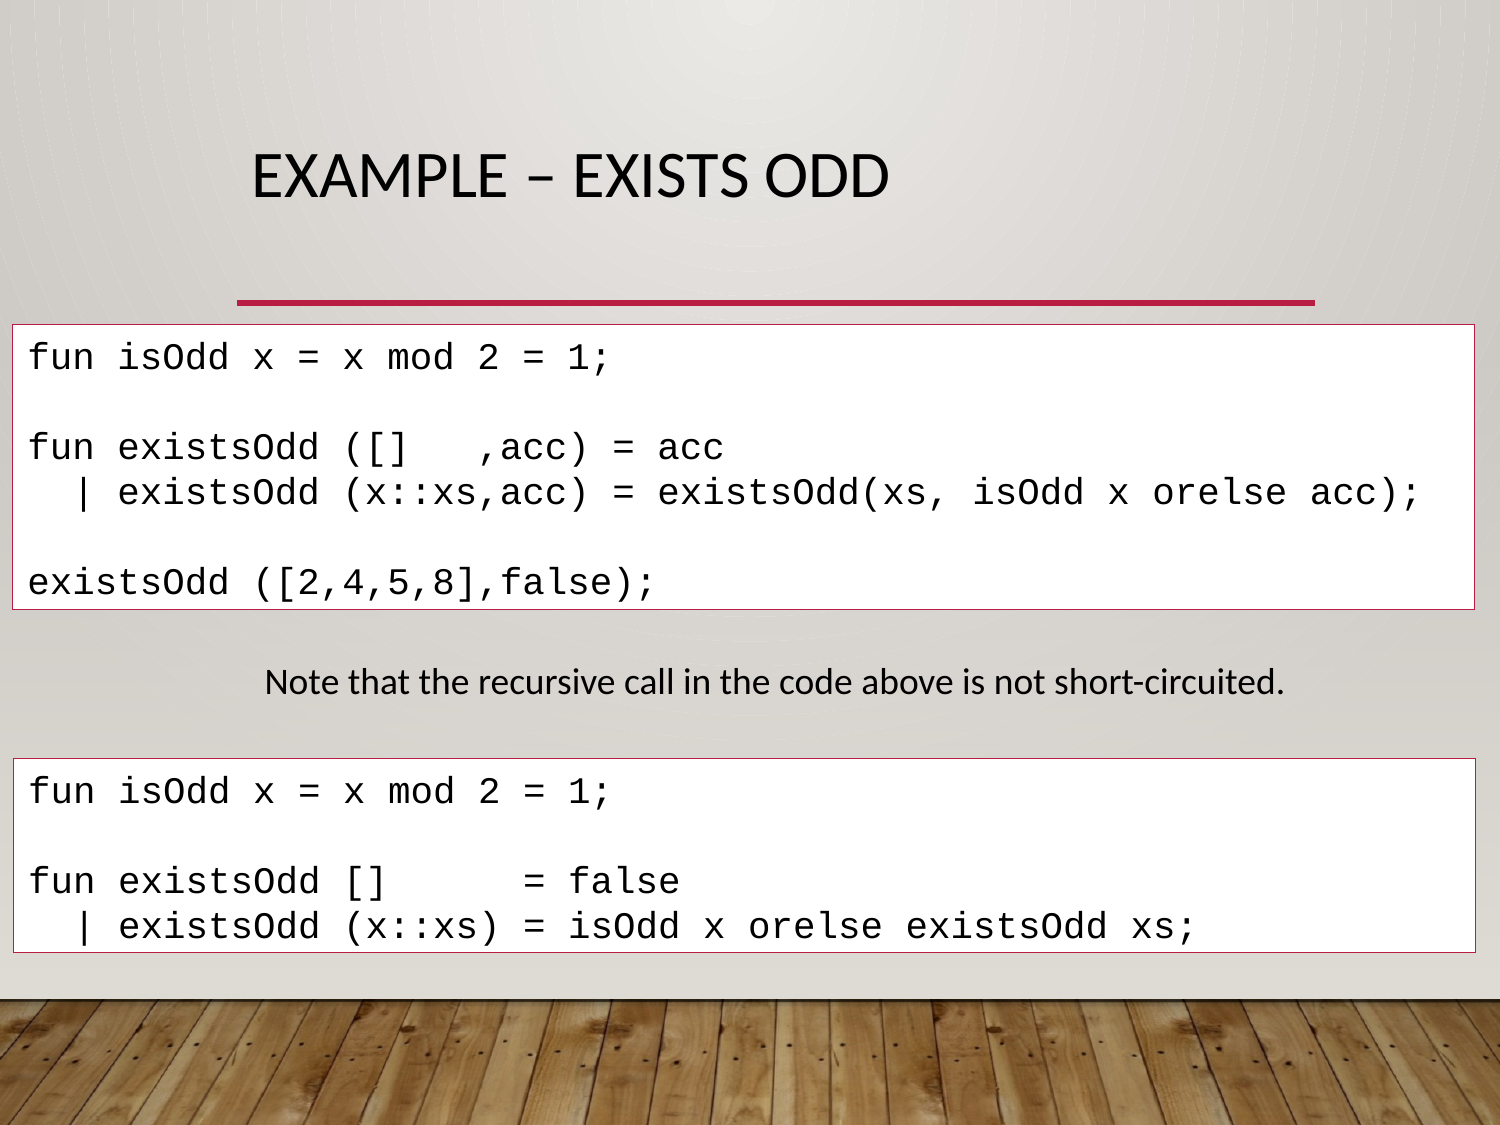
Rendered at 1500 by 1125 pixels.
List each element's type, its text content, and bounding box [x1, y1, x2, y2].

title Example – Exists Odd [236, 131, 1315, 305]
text_box fun isOdd x = x mod 2 = 1; fun existsOdd ([] ,acc) = acc | existsOdd (x::xs,acc) = existsOdd(xs, isOdd x orelse acc); existsOdd ([2,4,5,8],false); [12, 324, 1475, 610]
picture [0, 999, 1500, 1125]
text_box Note that the recursive call in the code above is not short-circuited. [249, 649, 1302, 710]
text_box fun isOdd x = x mod 2 = 1; fun existsOdd [] = false | existsOdd (x::xs) = isOdd x orelse existsOdd xs; [13, 758, 1476, 953]
